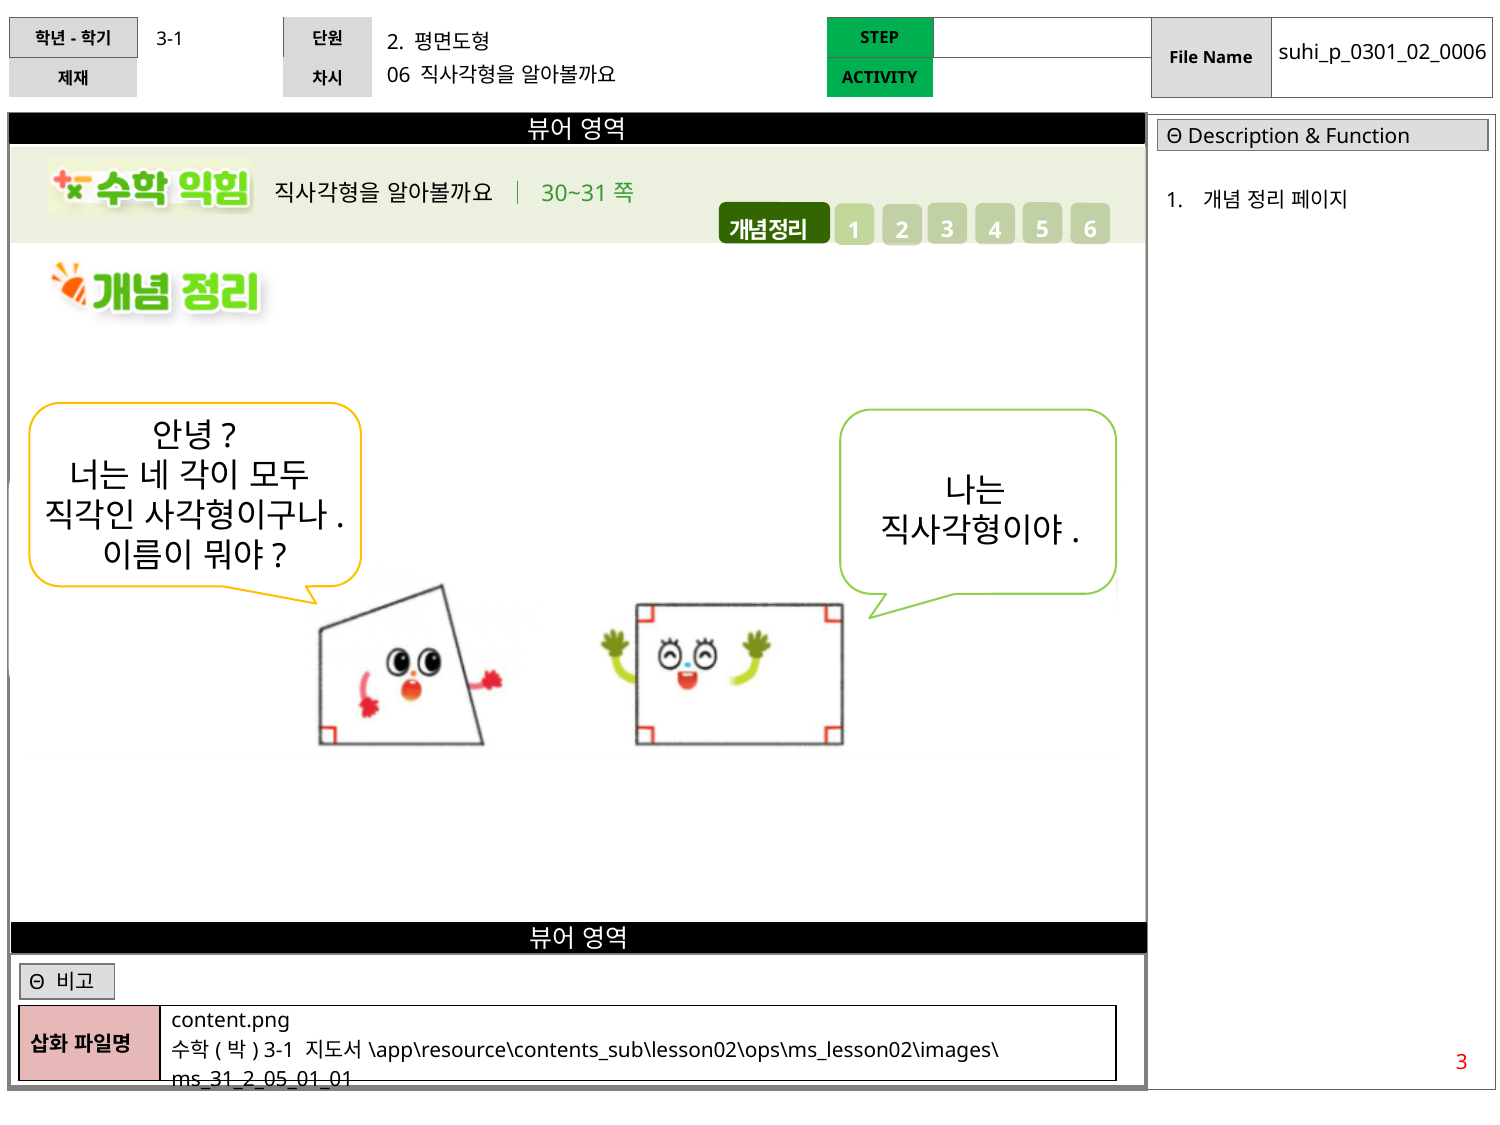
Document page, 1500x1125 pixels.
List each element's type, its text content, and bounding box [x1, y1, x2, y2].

text_box 1 [835, 194, 883, 251]
text_box 4 [976, 194, 1021, 250]
picture [48, 158, 254, 214]
text_box [6, 470, 18, 699]
table_header content.png 수학(박) 3-1 지도서\app\resource\contents_sub\lesson02\ops\ms_lesson02\images\ms_31_2_05_01_01 [161, 1006, 1115, 1080]
text_box 2 [883, 194, 928, 251]
text_box [772, 354, 1079, 466]
table_header Θ Description & Function [1158, 120, 1487, 150]
text_box 개념 정리 [714, 194, 835, 251]
picture [41, 250, 276, 327]
text_box 직사각형을 알아볼까요 │ 30~31쪽 [259, 171, 808, 214]
text_box 6 [1069, 193, 1111, 250]
text_box 3 [925, 193, 976, 250]
text_box 06 직사각형을 알아볼까요 [372, 54, 756, 96]
text_box 개념 정리 페이지 [1151, 179, 1500, 319]
text_box suhi_p_0301_02_0006 [1263, 30, 1500, 71]
picture [23, 467, 1135, 760]
text_box 2. 평면도형 [372, 21, 715, 54]
text_box 3-1 [141, 18, 284, 55]
table_header 삽화 파일명 [20, 1006, 159, 1080]
text_box 안녕~ 너는 한 각이 직각인 삼각형이네! 이름이 뭐야? [838, 407, 1119, 462]
text_box 5 [1021, 193, 1069, 250]
text_box 안녕? 너는 네 각이 모두 직각인 사각형이구나. 이름이 뭐야? [11, 397, 378, 578]
text_box 나는 직사각형이야. [833, 462, 1128, 466]
